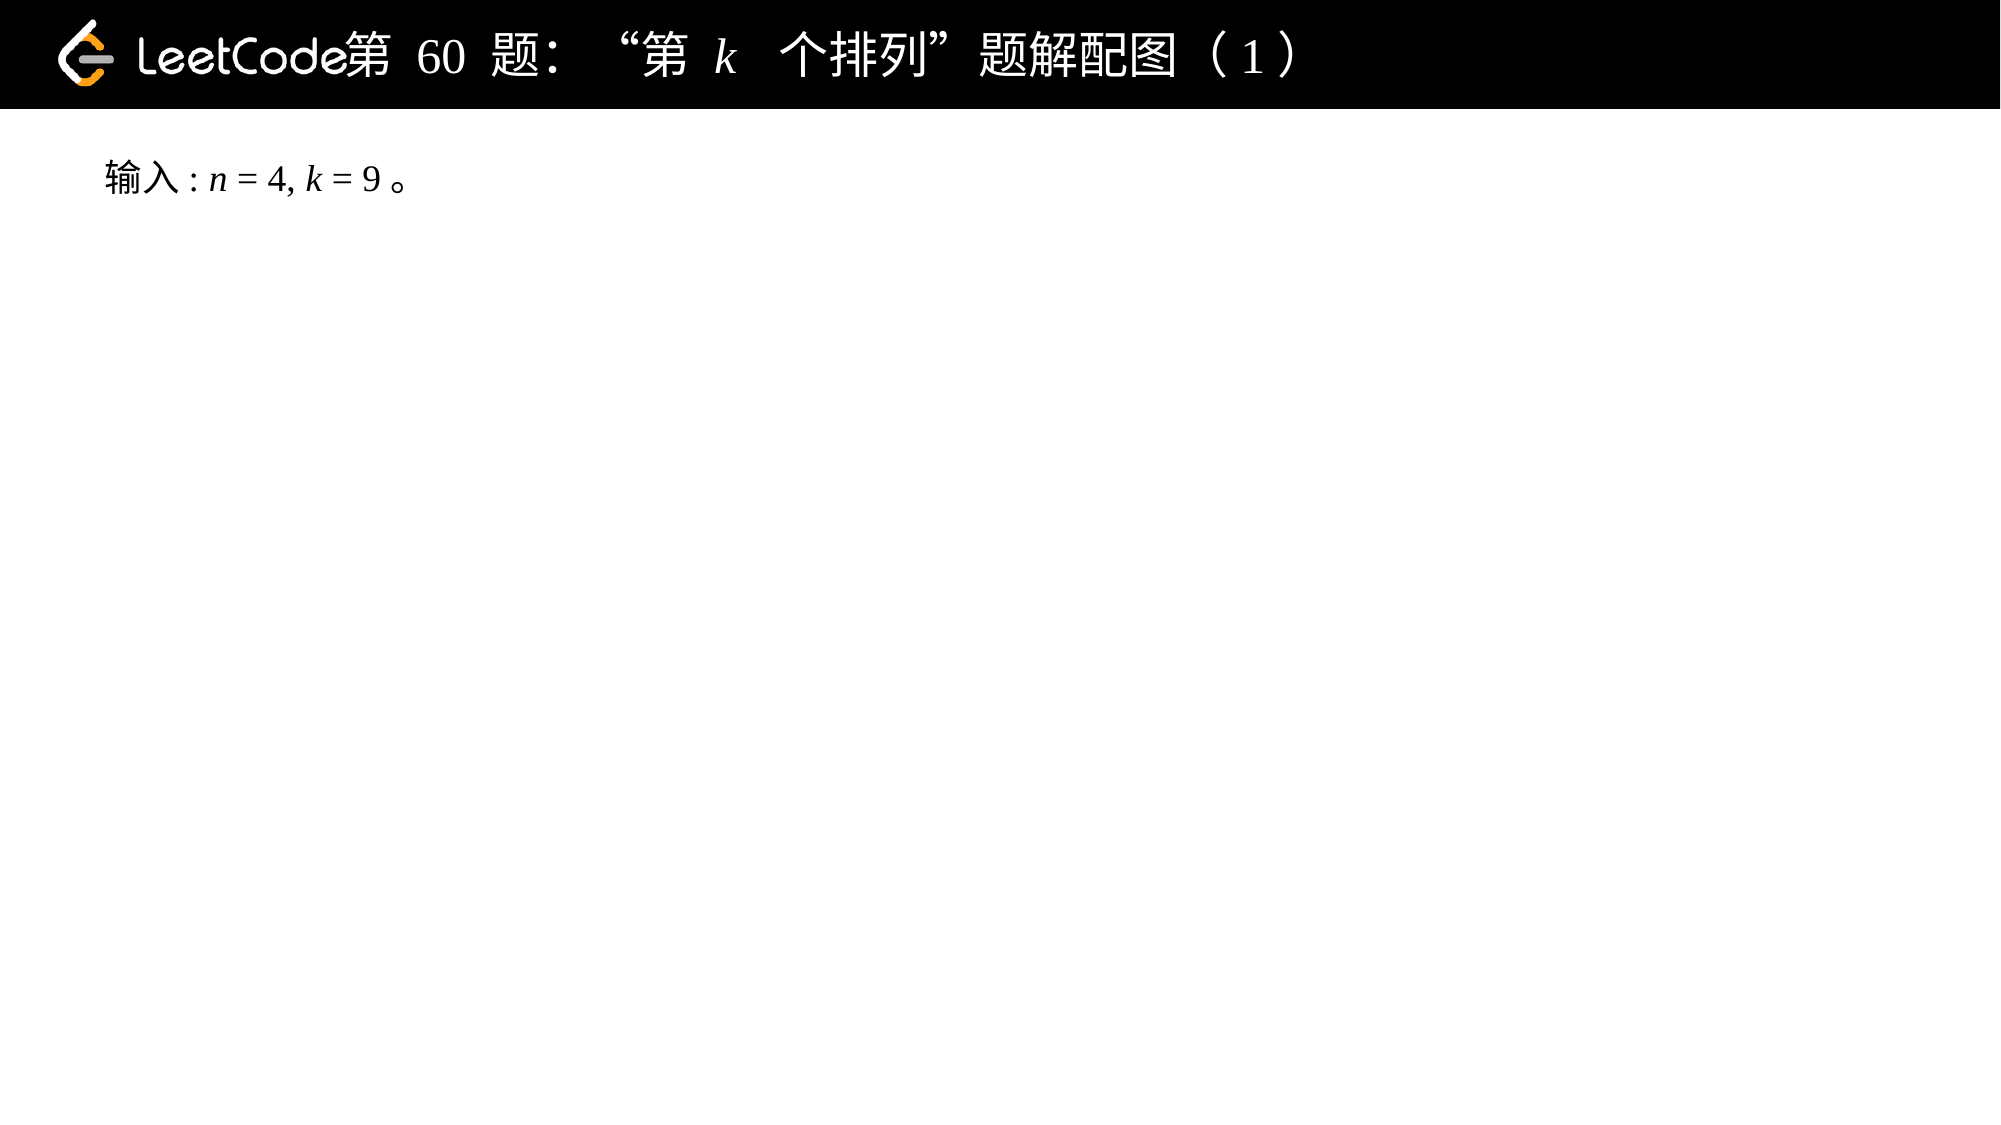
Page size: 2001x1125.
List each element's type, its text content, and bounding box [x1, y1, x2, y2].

text_box 第 60 题：“第 k 个排列”题解配图（1） [328, 16, 1343, 92]
text_box 输入: n = 4, k = 9。 [90, 146, 1827, 207]
picture [57, 14, 347, 100]
